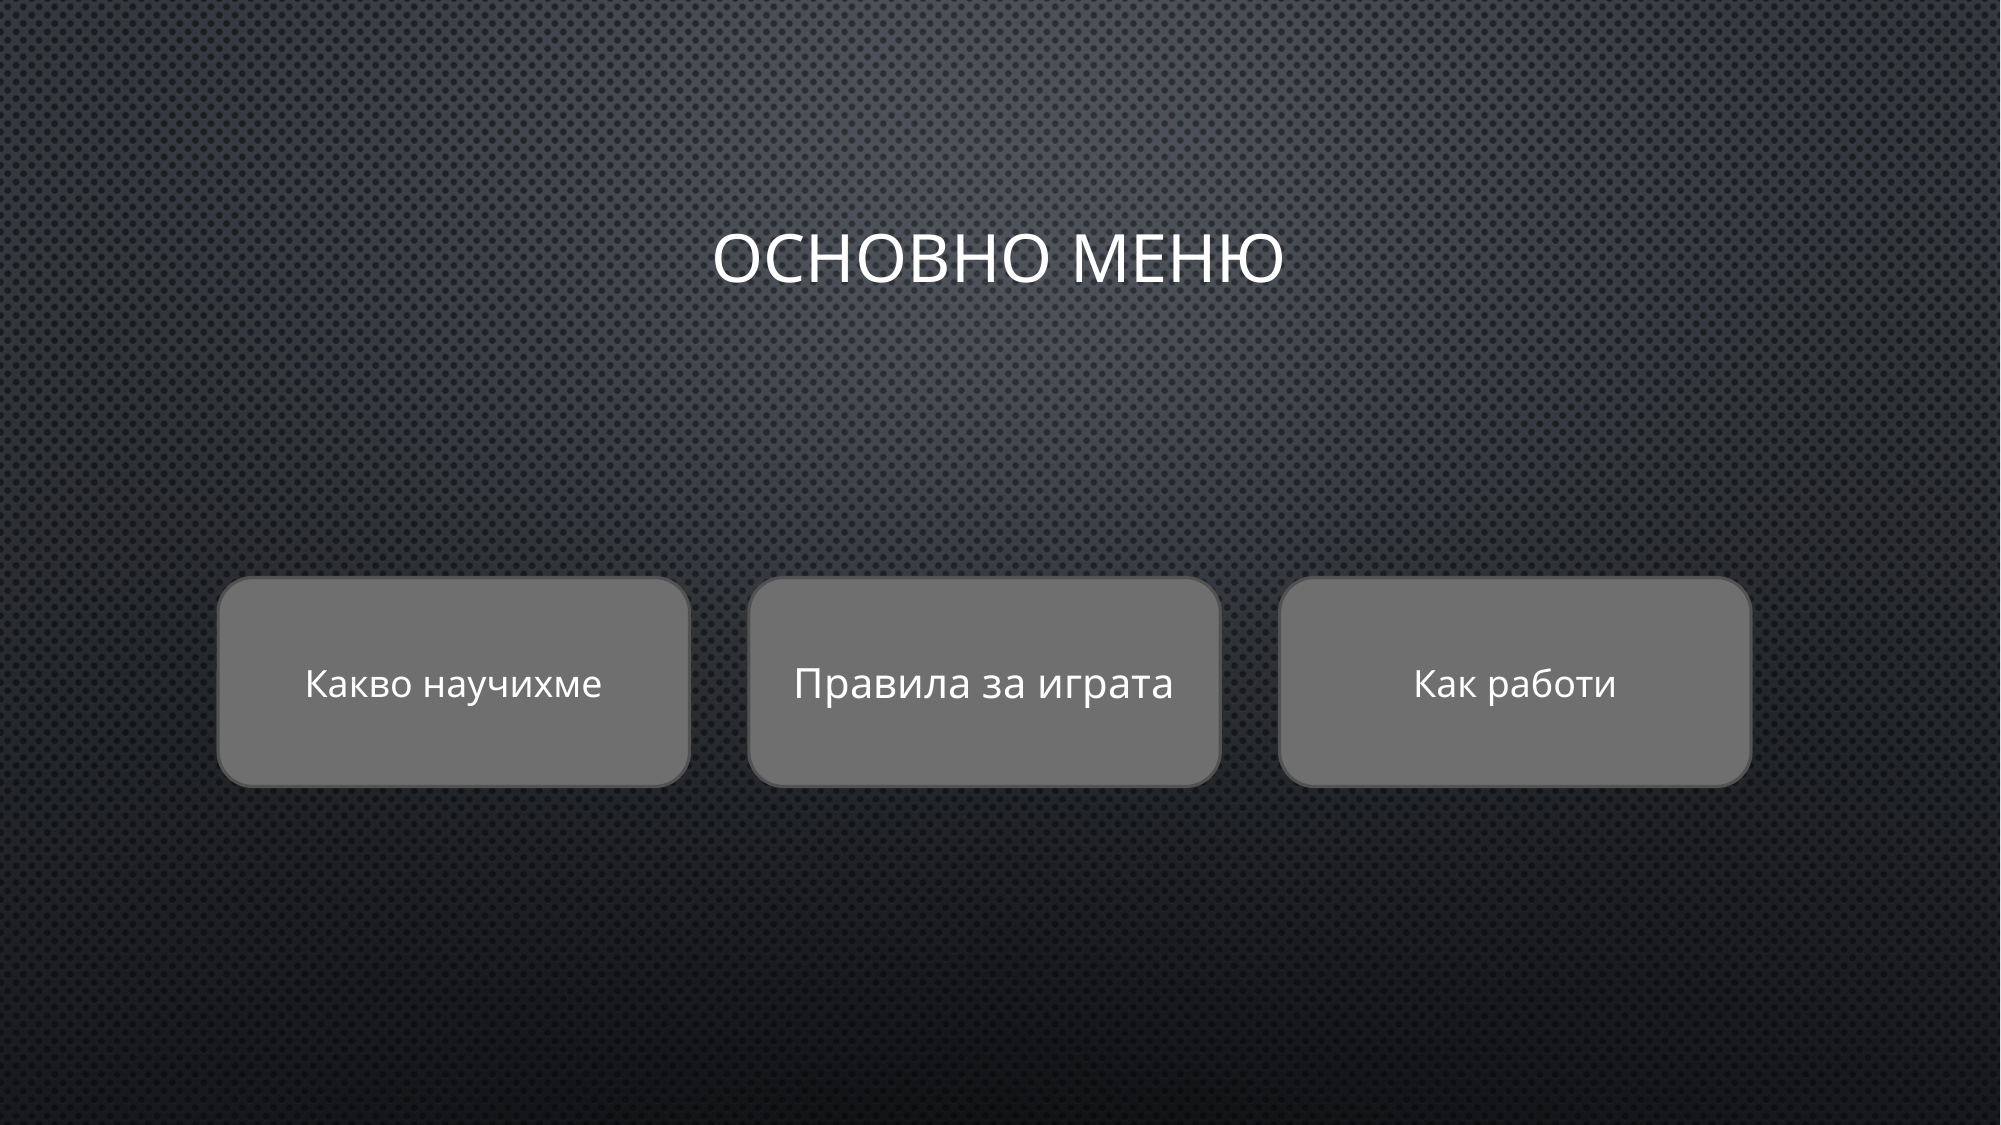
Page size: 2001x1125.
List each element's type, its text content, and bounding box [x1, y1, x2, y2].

text_box Какво научихме [216, 575, 692, 789]
text_box Правила за играта [747, 575, 1222, 789]
title Основно меню [187, 99, 1813, 413]
text_box Как работи [1277, 575, 1753, 789]
